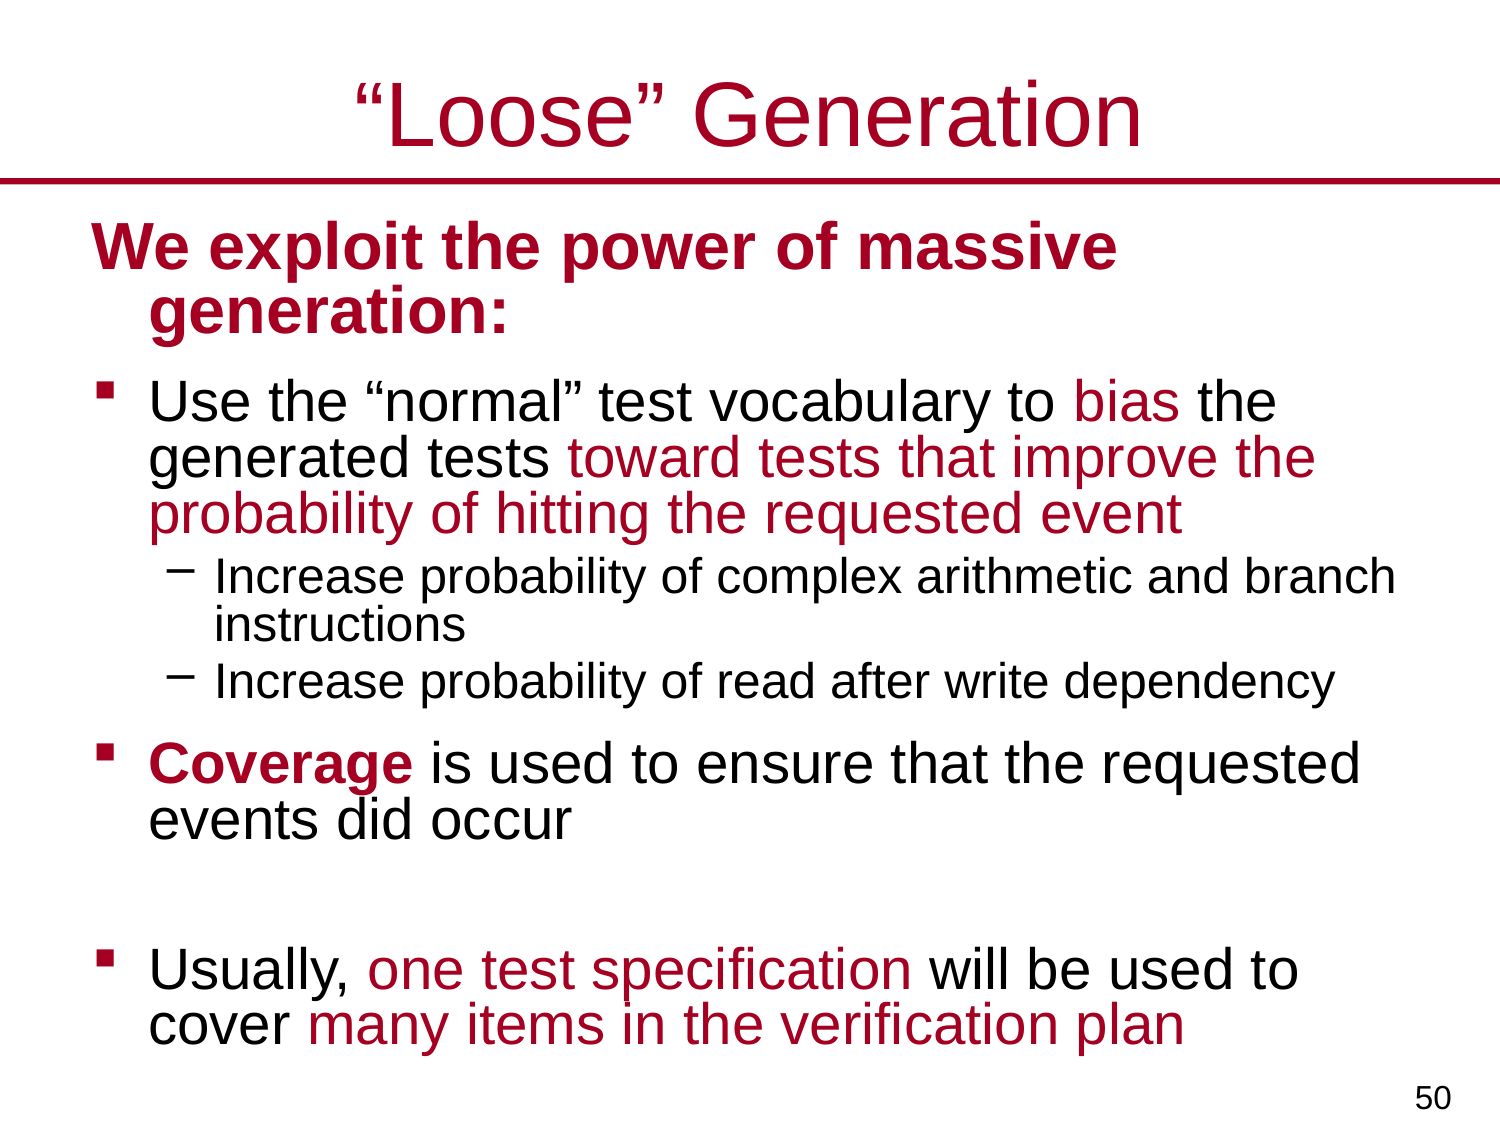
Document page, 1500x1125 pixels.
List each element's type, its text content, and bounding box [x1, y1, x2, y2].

title “Loose” Generation [0, 44, 1500, 175]
list We exploit the power of massive generation: Use the “normal” test vocabulary to bias the generated tests toward tests that improve the probability of hitting the requested event Increase probability of complex arithmetic and branch instructions Increase probability of read after write dependency Coverage is used to ensure that the requested events did occur Usually, one test specification will be used to cover many items in the verification plan [76, 210, 1428, 1026]
